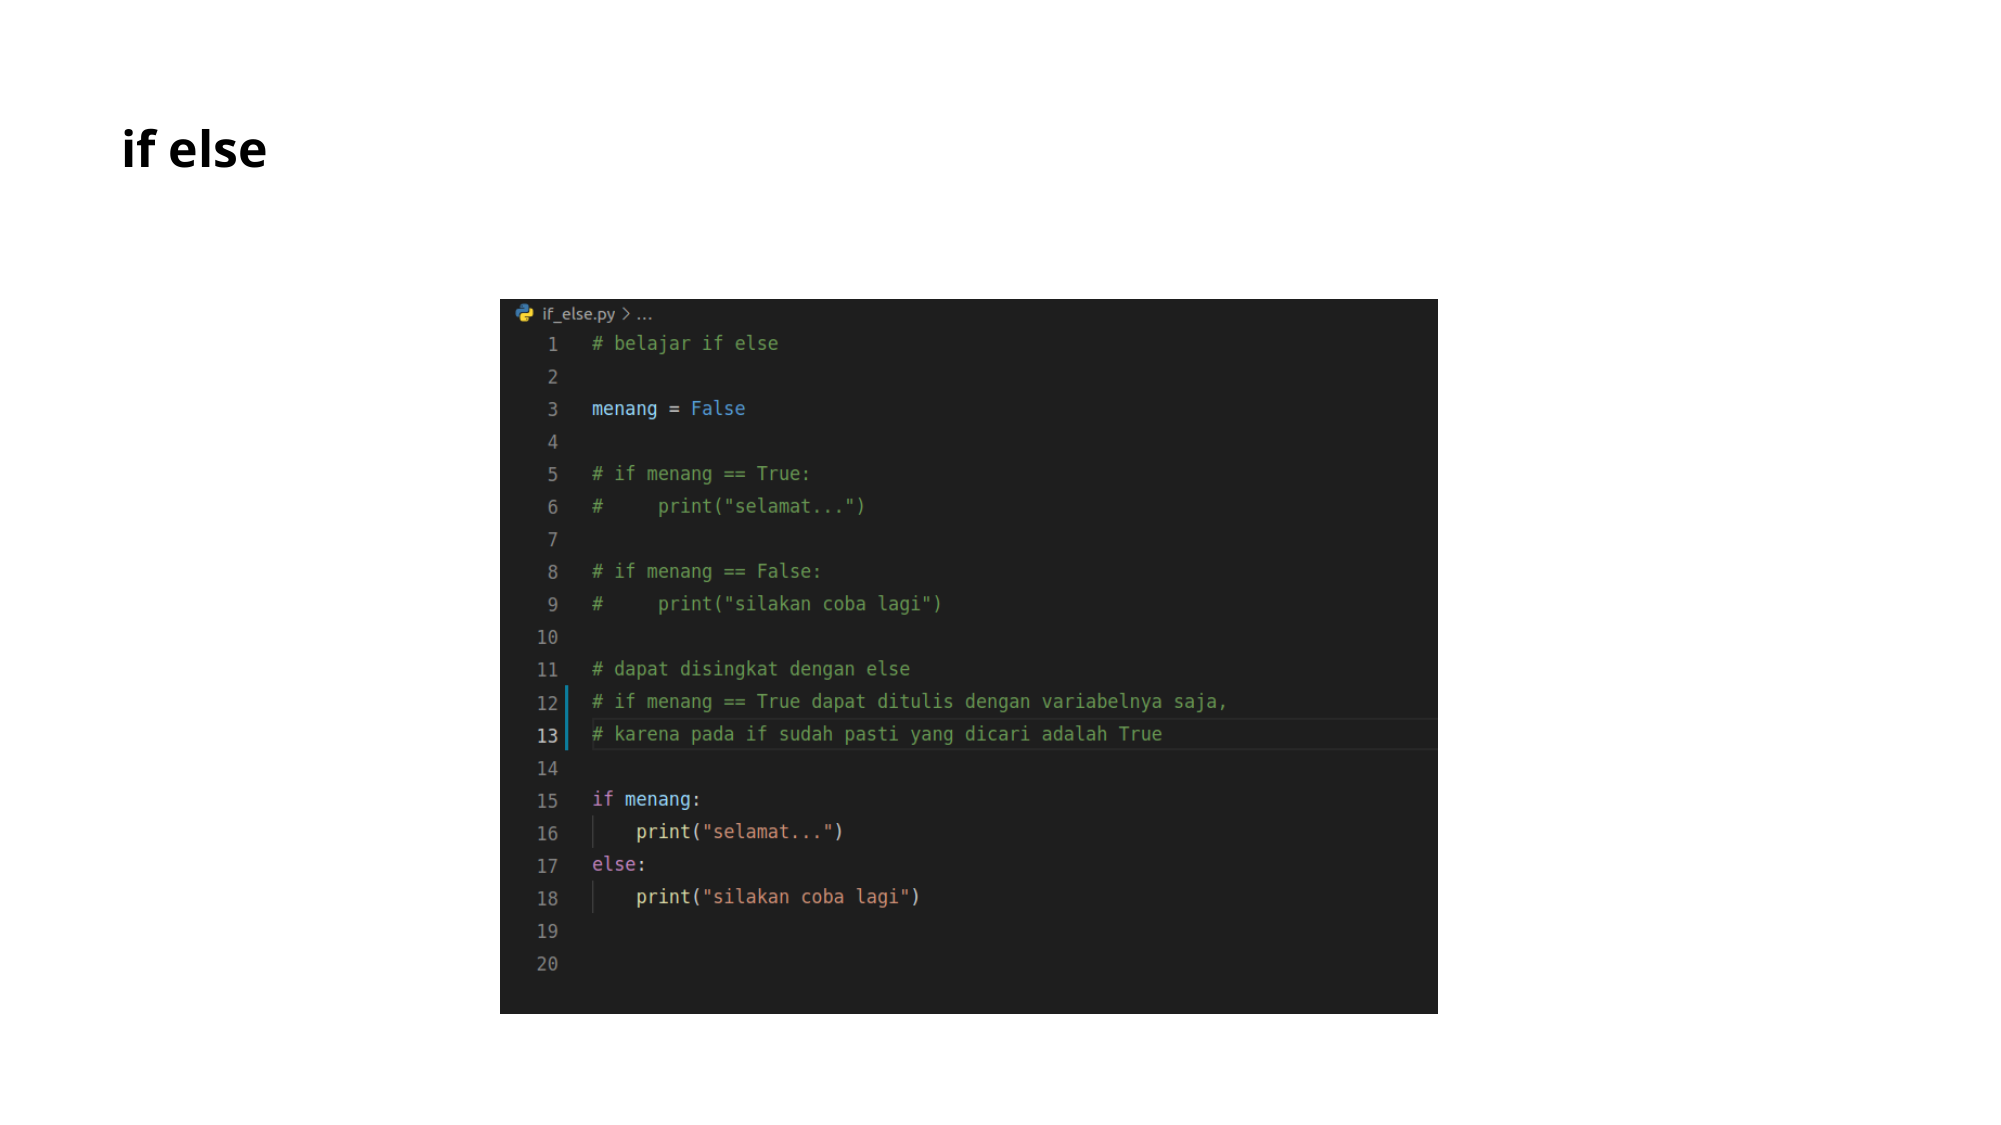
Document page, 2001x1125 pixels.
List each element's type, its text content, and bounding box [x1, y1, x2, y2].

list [500, 299, 1438, 1014]
title if else [106, 42, 1832, 260]
